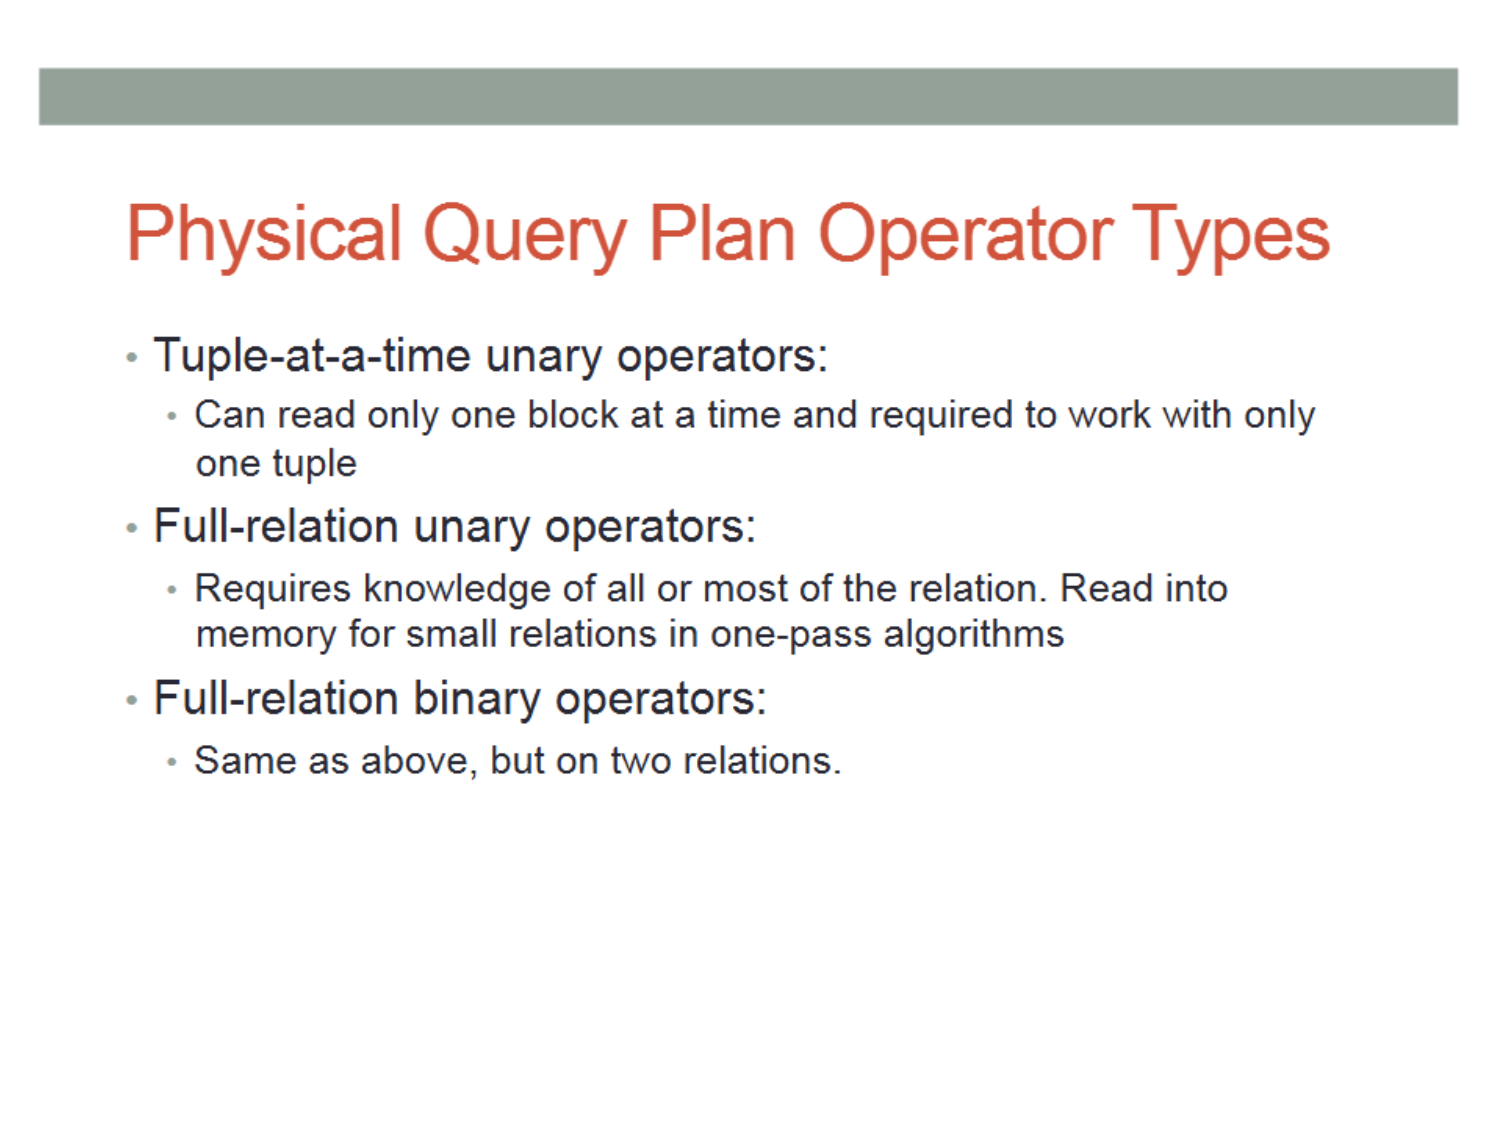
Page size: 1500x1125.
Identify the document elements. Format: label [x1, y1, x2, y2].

picture [31, 60, 1469, 1065]
